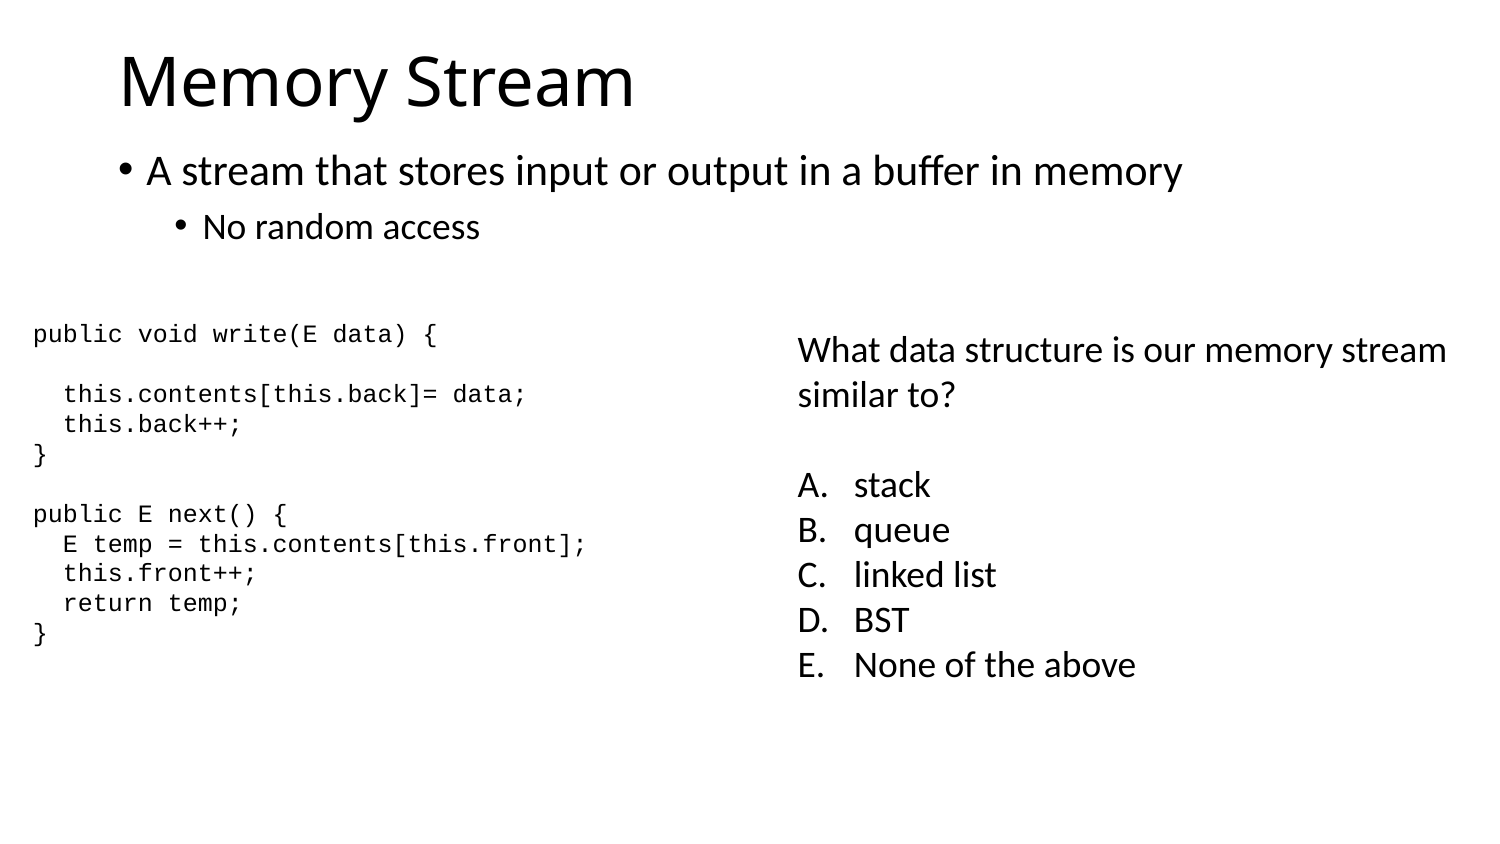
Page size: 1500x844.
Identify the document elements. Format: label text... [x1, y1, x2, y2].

title Memory Stream [103, 2, 1397, 134]
text_box public void write(E data) { this.contents[this.back]= data; this.back++; } public E next() { E temp = this.contents[this.front]; this.front++; return temp; } [18, 310, 686, 655]
text_box What data structure is our memory stream similar to? stack queue linked list BST None of the above [782, 317, 1472, 693]
list A stream that stores input or output in a buffer in memory No random access [103, 134, 1397, 670]
